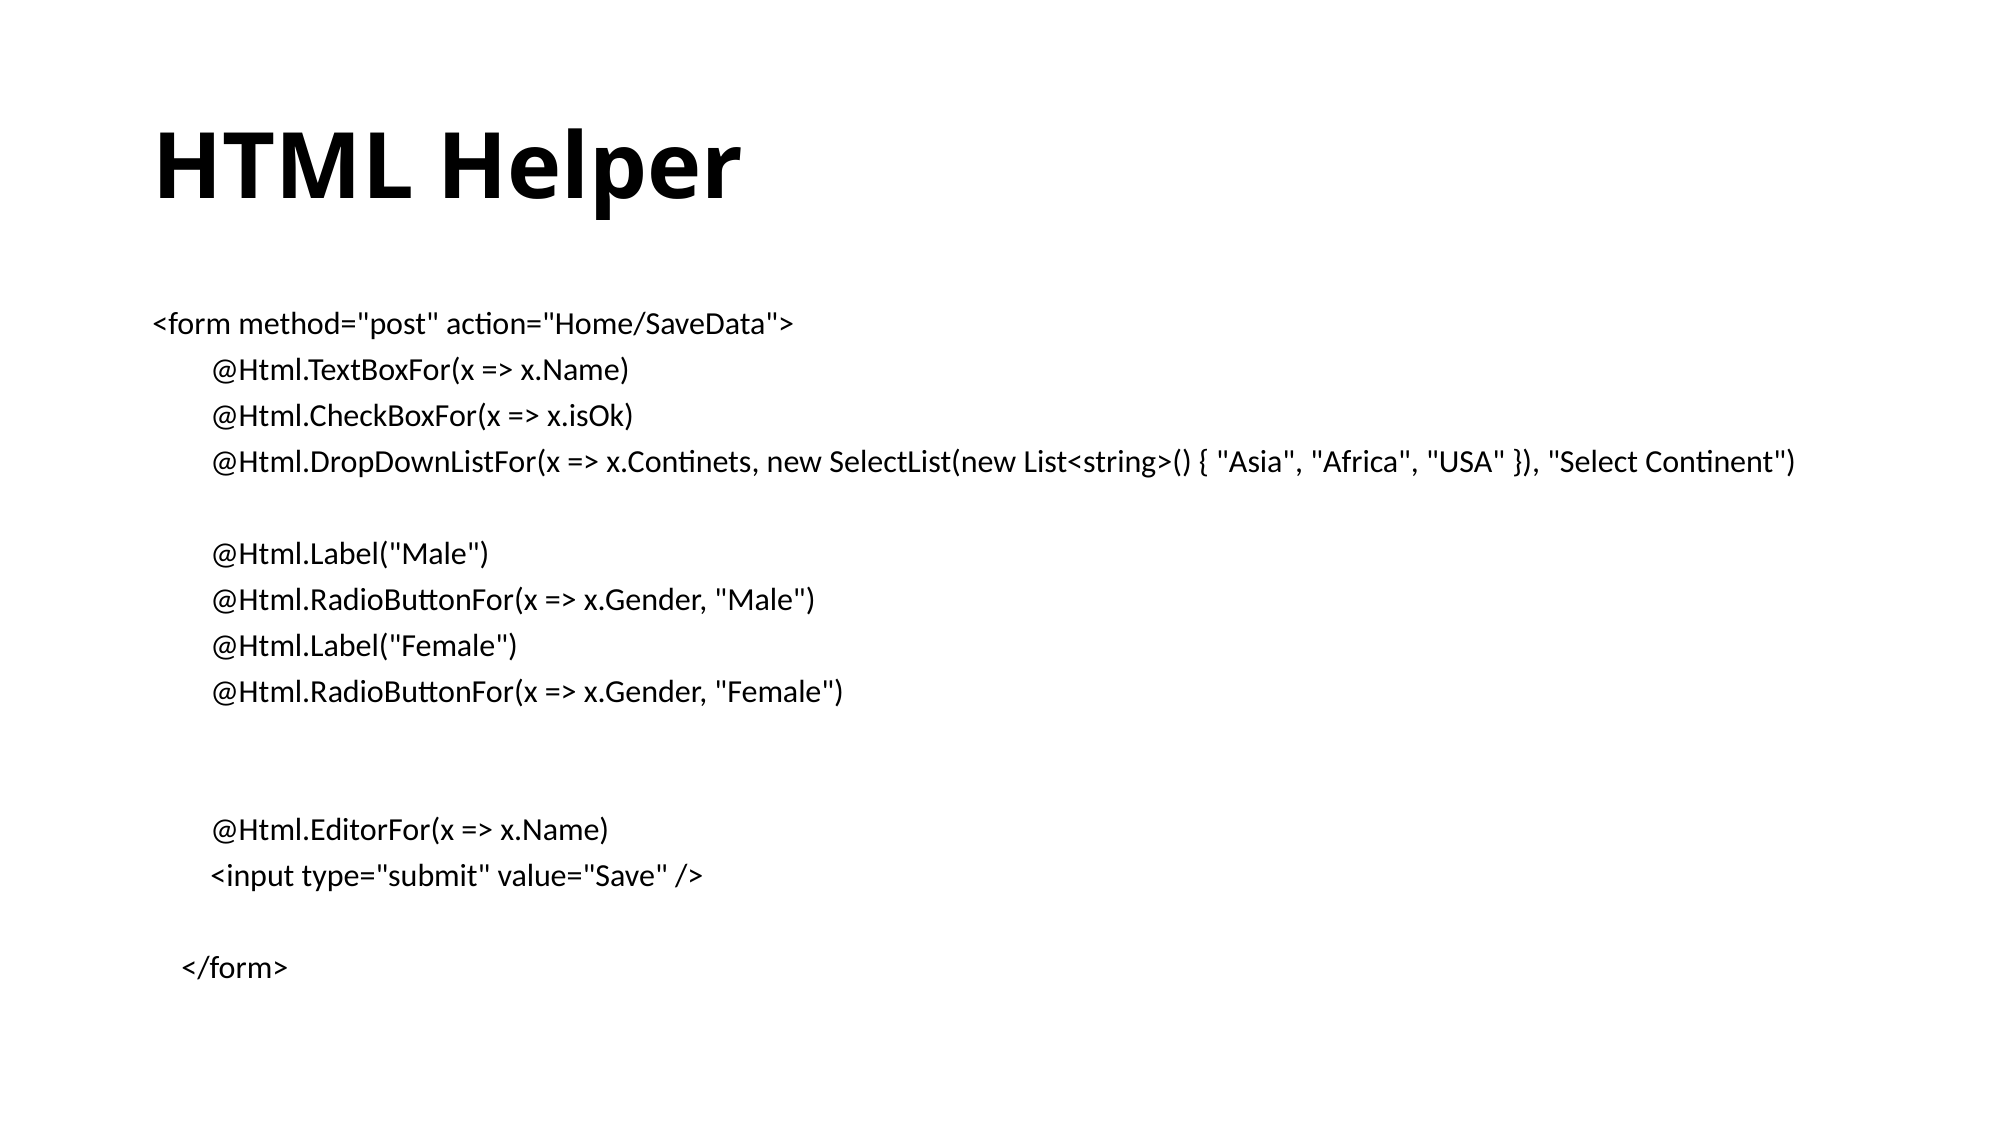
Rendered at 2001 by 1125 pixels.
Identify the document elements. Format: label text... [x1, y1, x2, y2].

list <form method="post" action="Home/SaveData"> @Html.TextBoxFor(x => x.Name) @Html.CheckBoxFor(x => x.isOk) @Html.DropDownListFor(x => x.Continets, new SelectList(new List<string>() { "Asia", "Africa", "USA" }), "Select Continent") @Html.Label("Male") @Html.RadioButtonFor(x => x.Gender, "Male") @Html.Label("Female") @Html.RadioButtonFor(x => x.Gender, "Female") @Html.EditorFor(x => x.Name) <input type="submit" value="Save" /> </form> [137, 299, 1863, 1014]
title HTML Helper [137, 59, 1863, 278]
